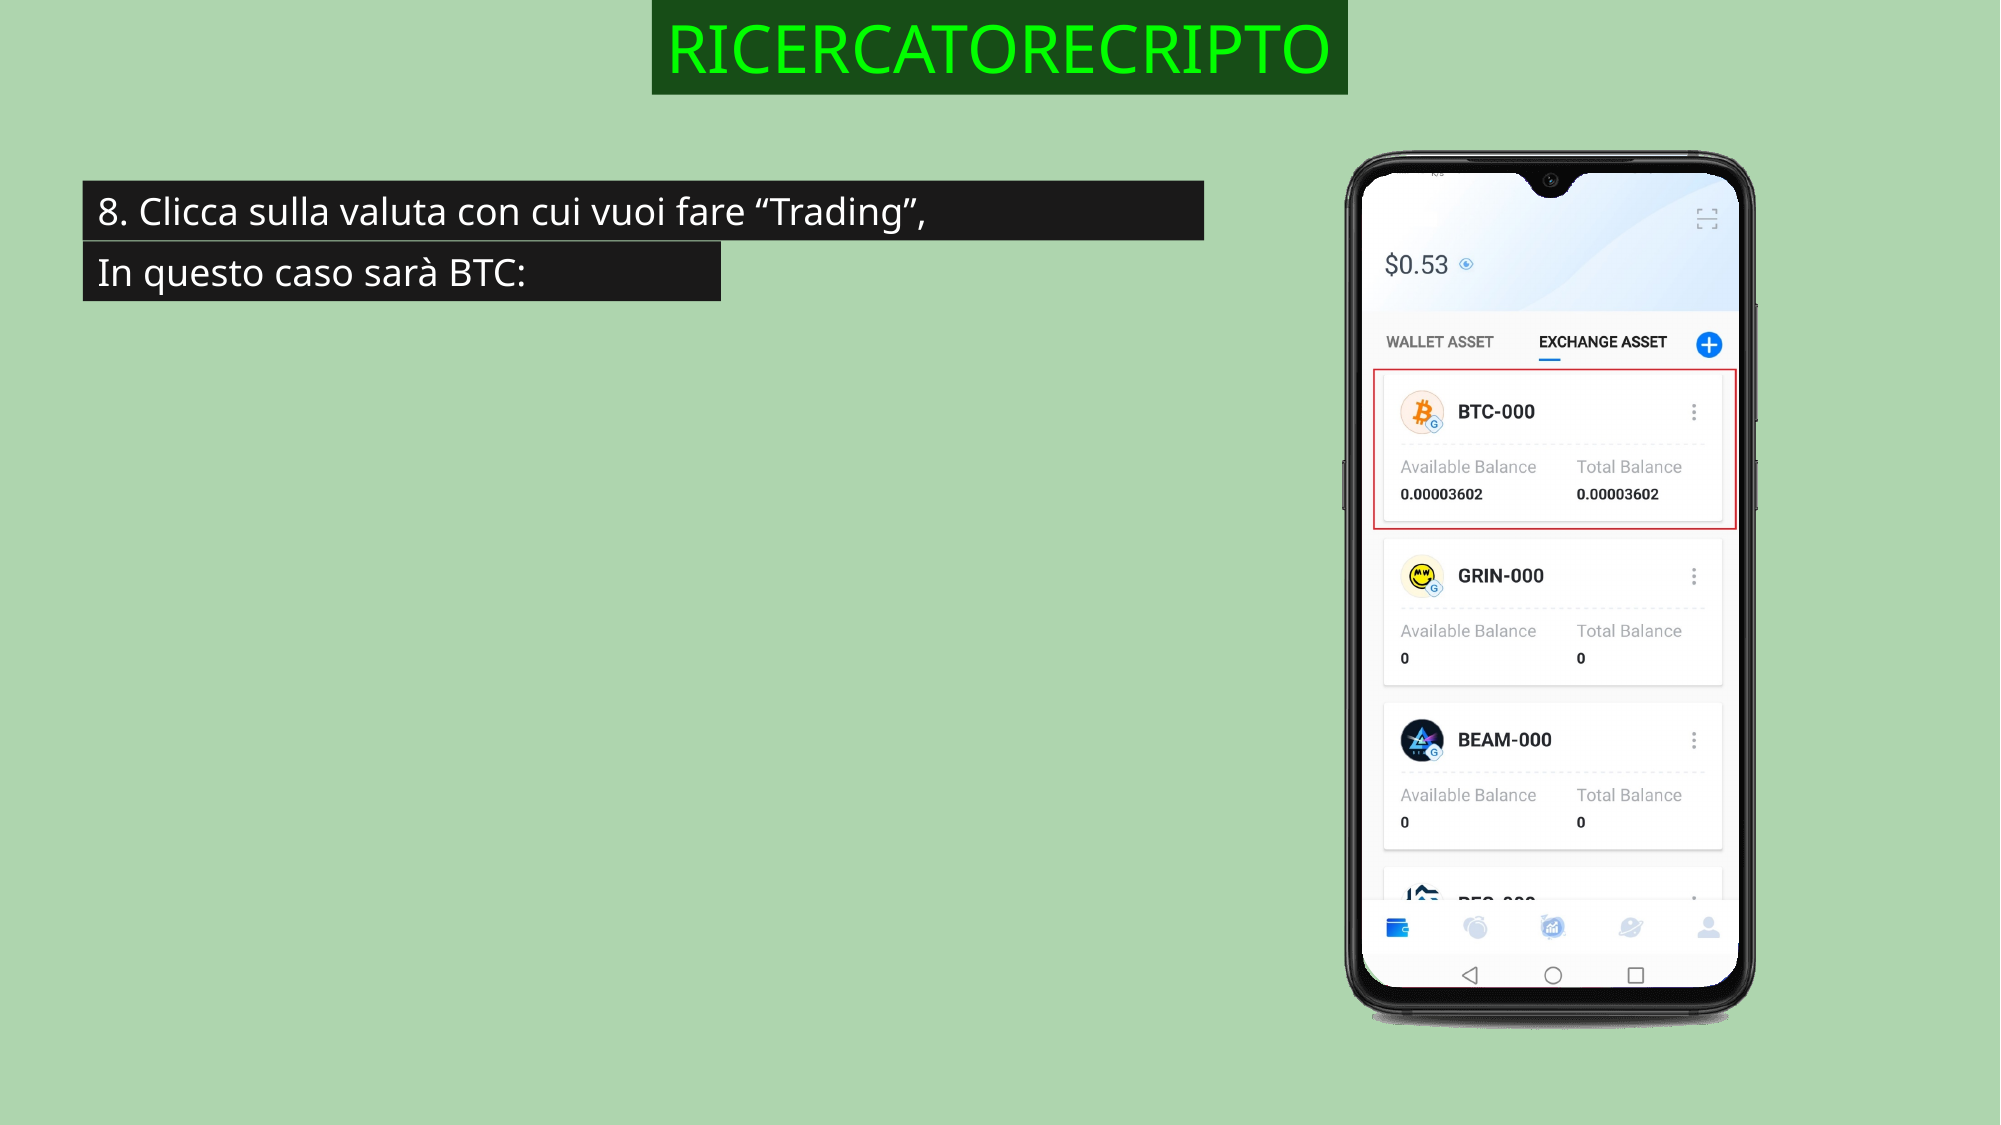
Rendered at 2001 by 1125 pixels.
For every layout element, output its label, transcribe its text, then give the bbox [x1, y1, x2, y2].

text_box In questo caso sarà BTC: [82, 241, 721, 302]
picture [1279, 149, 1821, 1052]
text_box 8. Clicca sulla valuta con cui vuoi fare “Trading”, [82, 180, 1205, 241]
text_box RICERCATORECRIPTO [651, 0, 1348, 95]
